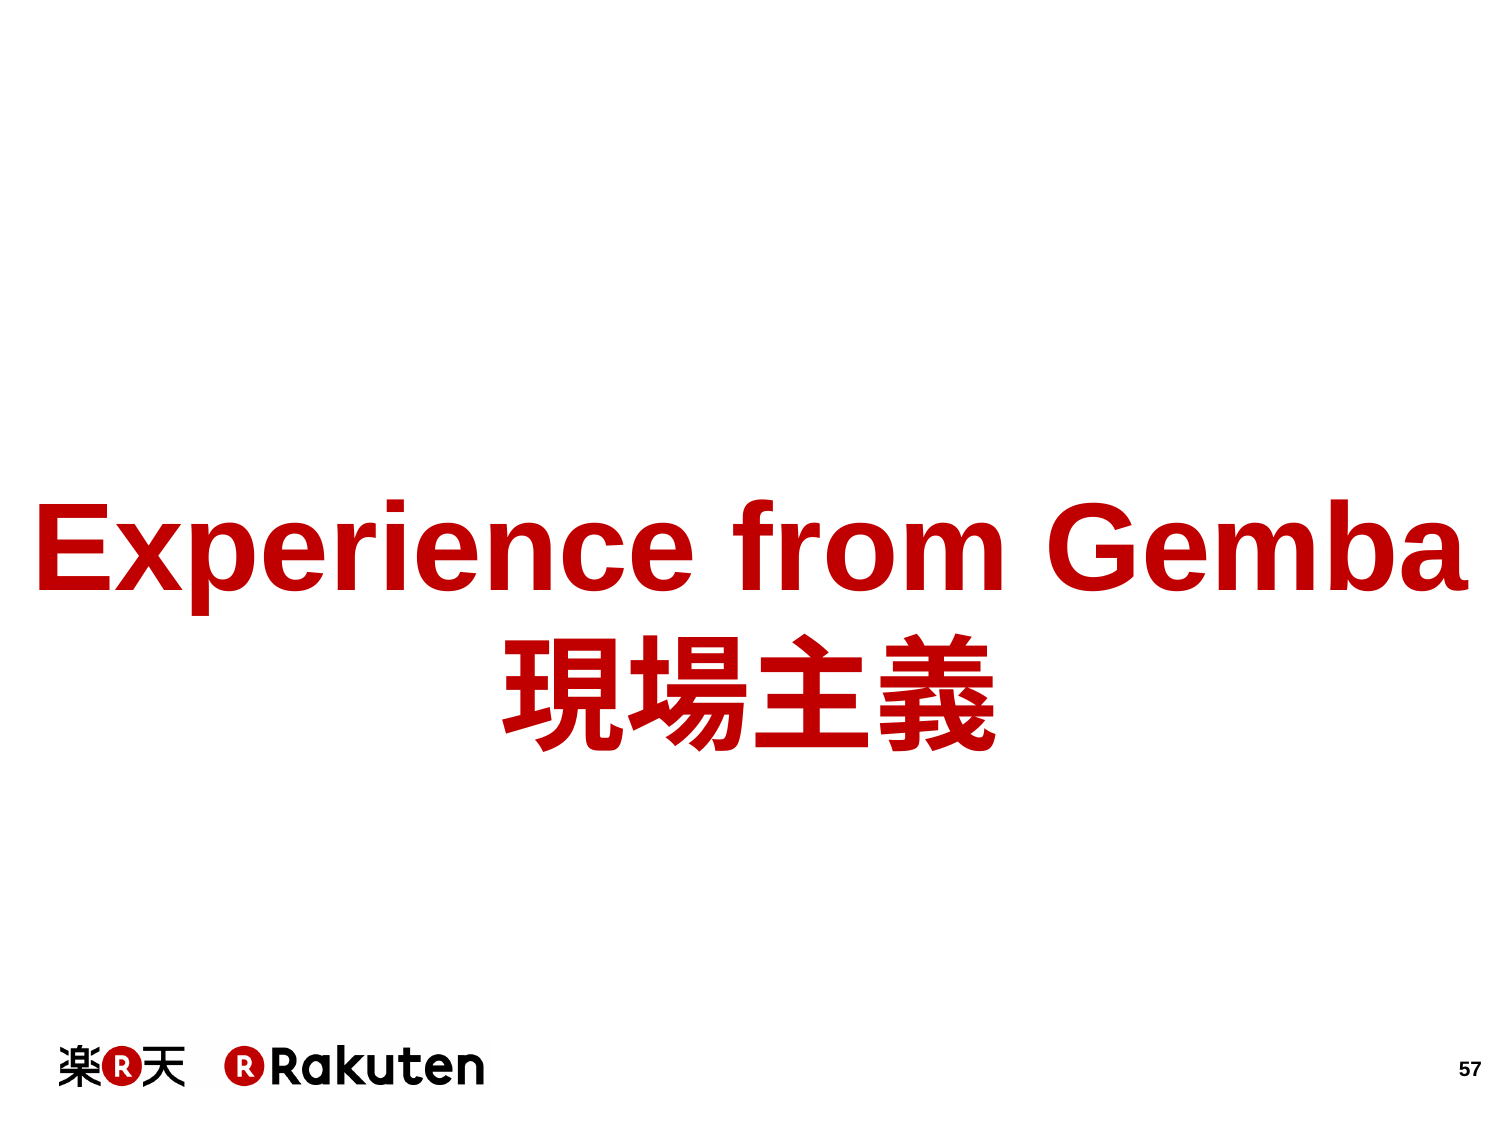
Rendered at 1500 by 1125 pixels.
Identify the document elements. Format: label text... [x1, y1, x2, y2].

text_box Experience from Gemba 現場主義 [0, 195, 1500, 1035]
picture [53, 1039, 491, 1093]
